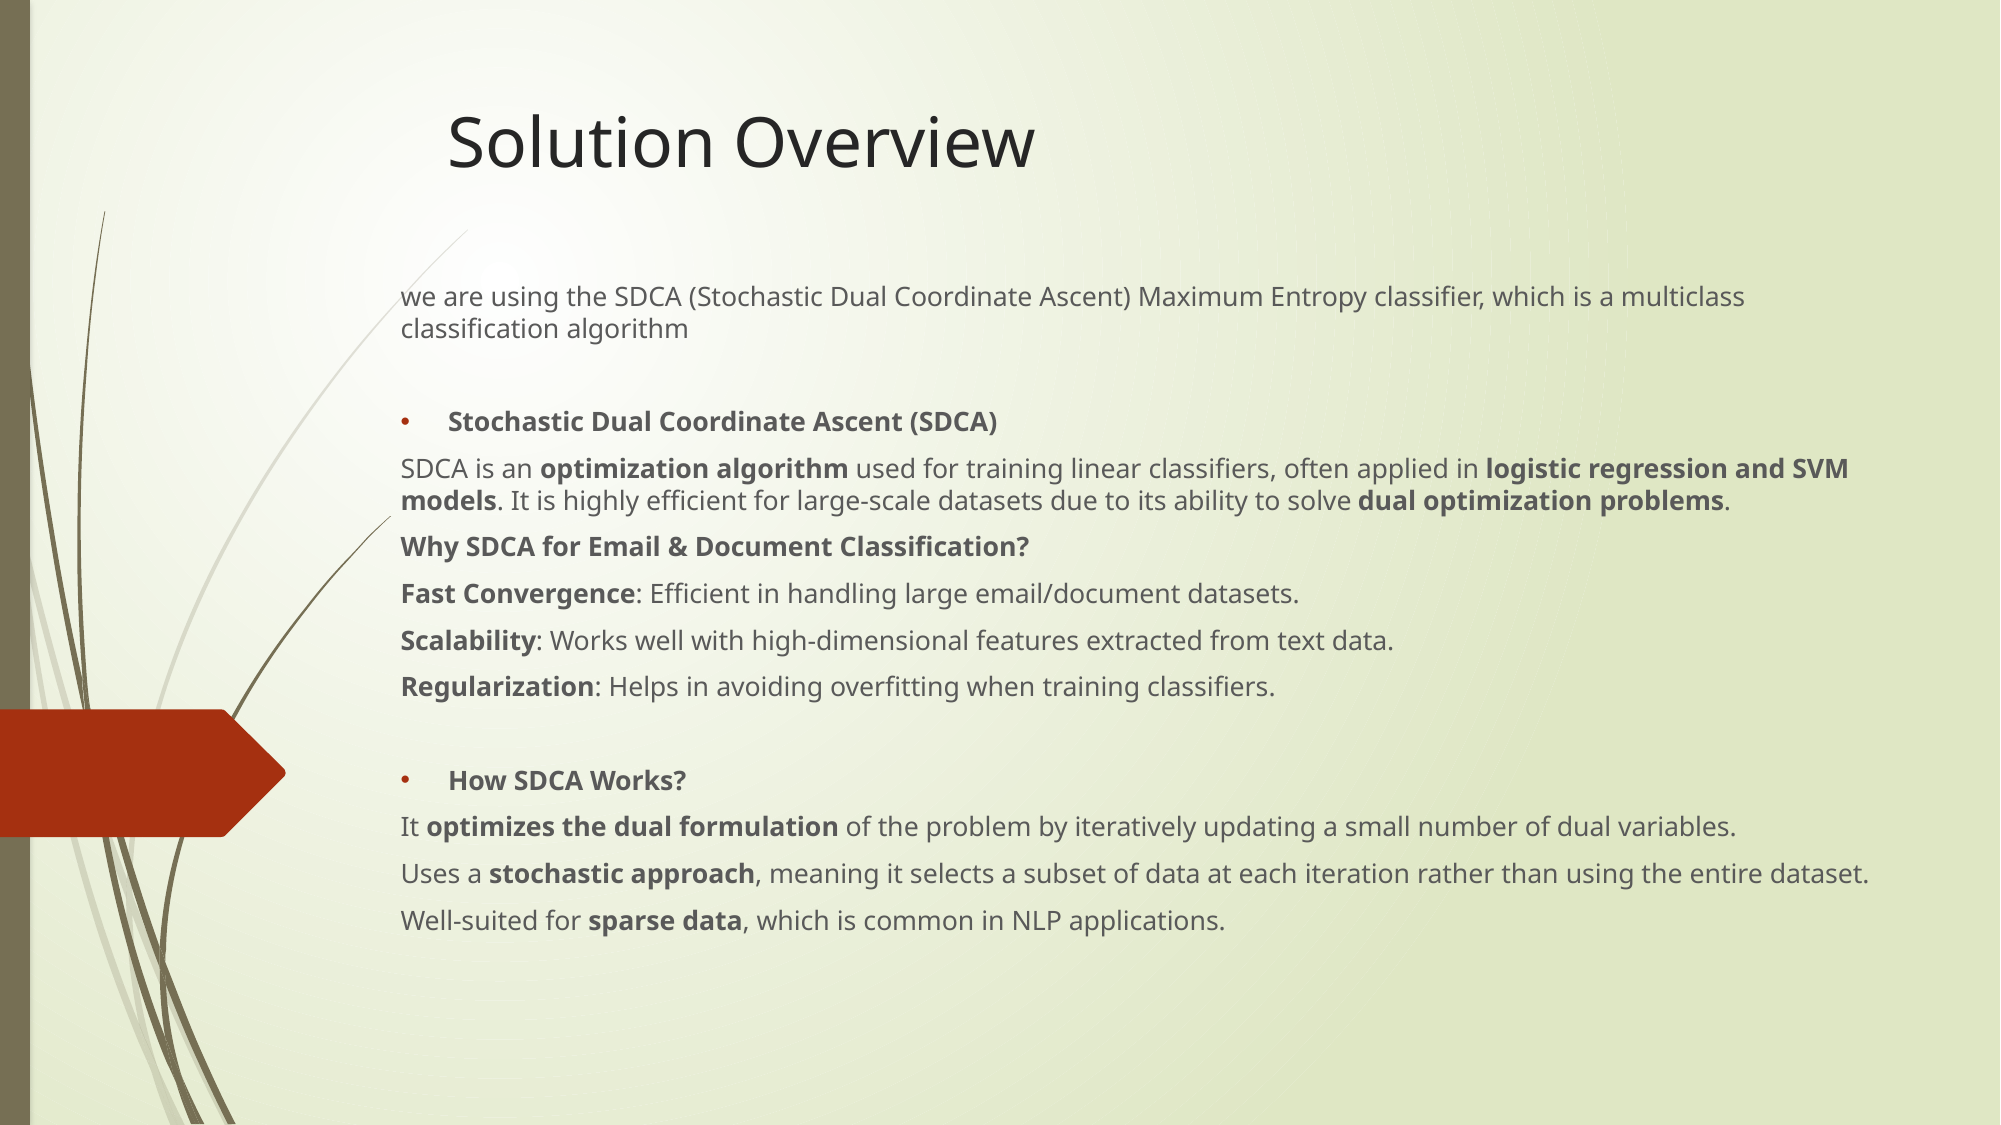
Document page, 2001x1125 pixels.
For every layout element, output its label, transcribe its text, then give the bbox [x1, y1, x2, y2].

title Solution Overview [306, 89, 1770, 273]
subtitle we are using the SDCA (Stochastic Dual Coordinate Ascent) Maximum Entropy classifier, which is a multiclass classification algorithm Stochastic Dual Coordinate Ascent (SDCA) SDCA is an optimization algorithm used for training linear classifiers, often applied in logistic regression and SVM models. It is highly efficient for large-scale datasets due to its ability to solve dual optimization problems. Why SDCA for Email & Document Classification? Fast Convergence: Efficient in handling large email/document datasets. Scalability: Works well with high-dimensional features extracted from text data. Regularization: Helps in avoiding overfitting when training classifiers. How SDCA Works? It optimizes the dual formulation of the problem by iteratively updating a small number of dual variables. Uses a stochastic approach, meaning it selects a subset of data at each iteration rather than using the entire dataset. Well-suited for sparse data, which is common in NLP applications. [385, 272, 1888, 969]
